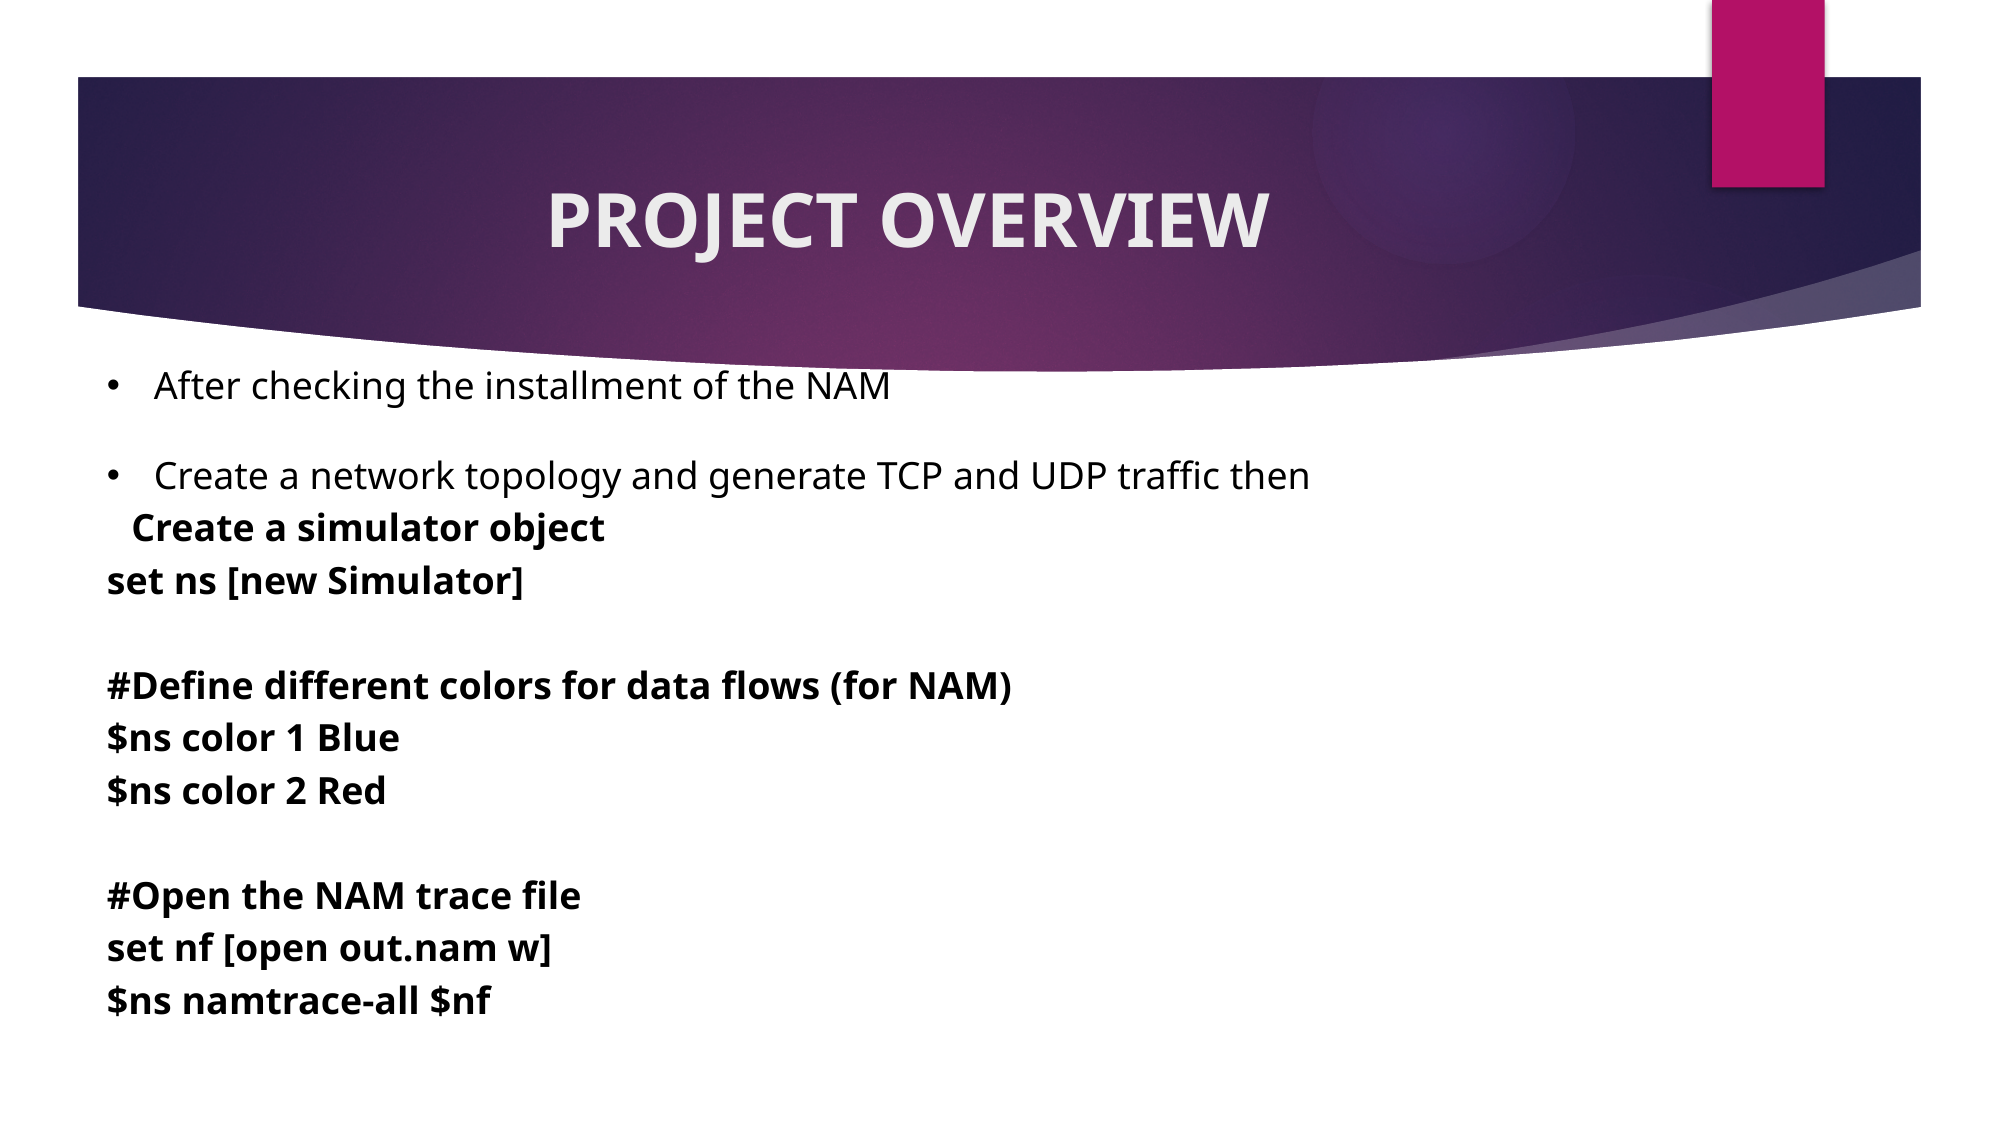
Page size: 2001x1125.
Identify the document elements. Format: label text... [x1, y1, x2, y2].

text_box After checking the installment of the NAM Create a network topology and generate TCP and UDP traffic then #Create a simulator object set ns [new Simulator] #Define different colors for data flows (for NAM) $ns color 1 Blue $ns color 2 Red #Open the NAM trace file set nf [open out.nam w] $ns namtrace-all $nf [92, 354, 1908, 1125]
title PROJECT OVERVIEW [189, 159, 1627, 276]
